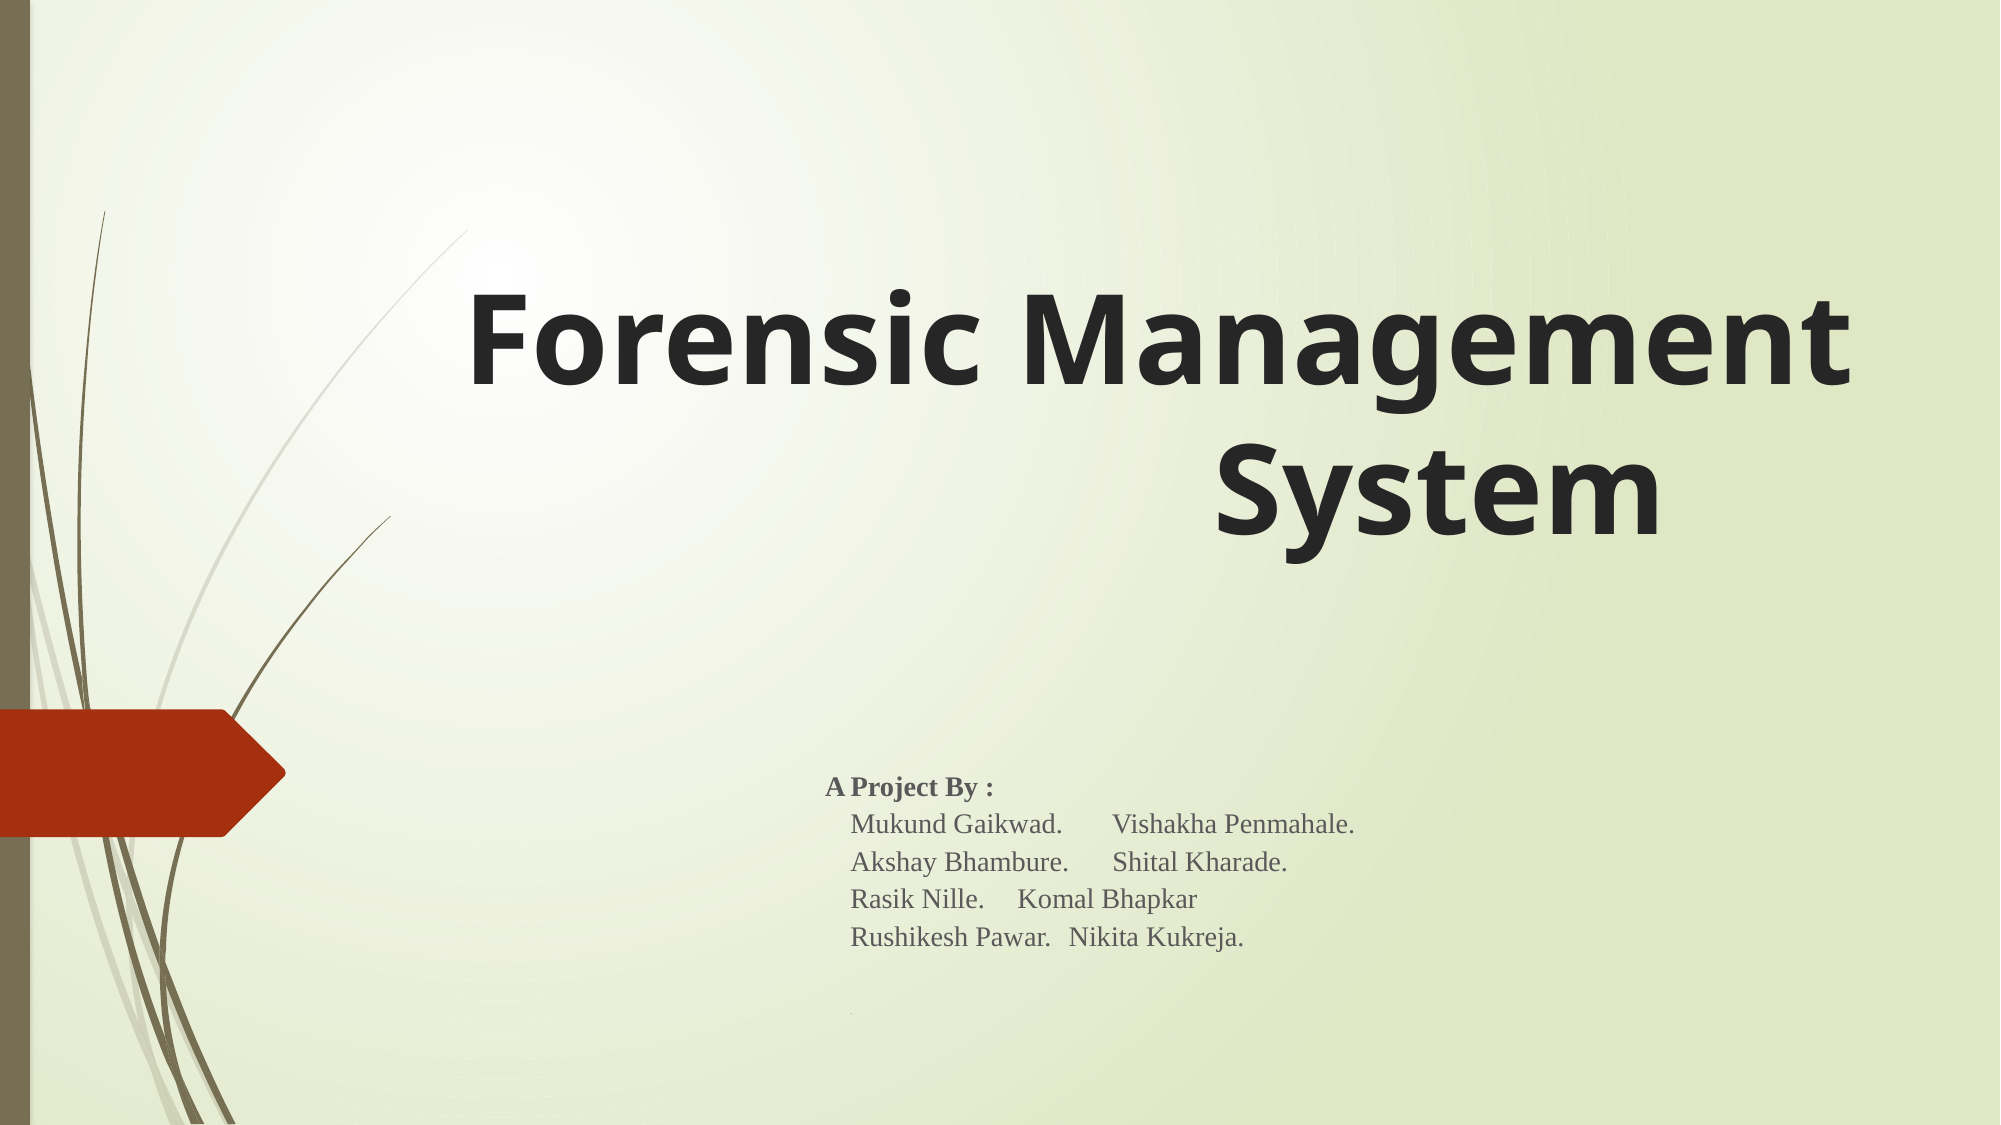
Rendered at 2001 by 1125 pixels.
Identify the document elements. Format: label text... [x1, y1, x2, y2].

title Forensic Management System [298, 0, 2000, 568]
subtitle A Project By : Mukund Gaikwad. Vishakha Penmahale. Akshay Bhambure. Shital Kharade. Rasik Nille. Komal Bhapkar Rushikesh Pawar. Nikita Kukreja. . [810, 760, 2000, 1042]
